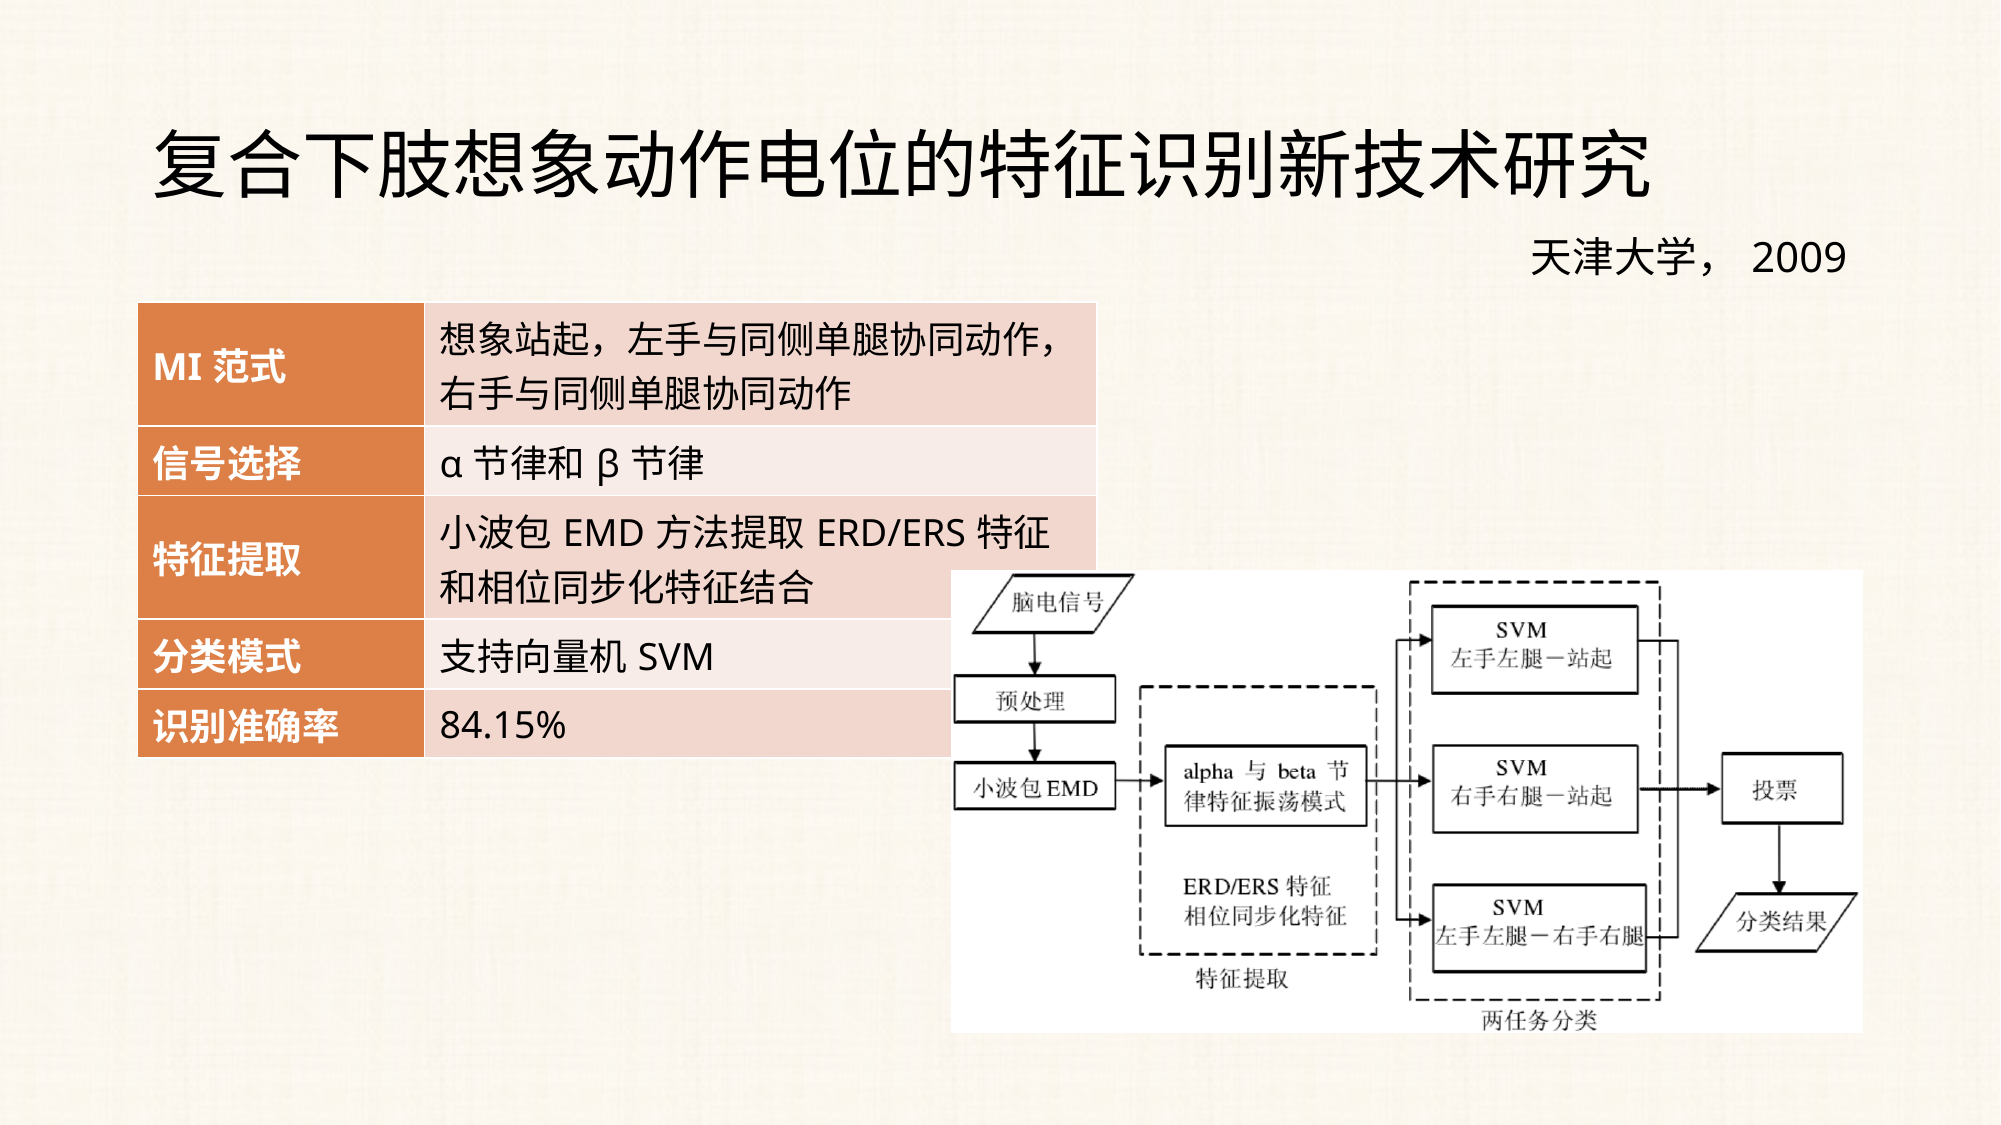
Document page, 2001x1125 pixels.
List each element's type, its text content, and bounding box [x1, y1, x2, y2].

table_cell 识别准确率 [138, 690, 424, 757]
table_cell 84.15% [425, 690, 951, 757]
table_cell 支持向量机SVM [425, 620, 951, 688]
table_cell 分类模式 [138, 620, 424, 688]
table_cell 特征提取 [138, 496, 424, 618]
table_header 想象站起，左手与同侧单腿协同动作，右手与同侧单腿协同动作 [425, 303, 1096, 425]
text_box 天津大学，2009 [137, 209, 1863, 303]
title 复合下肢想象动作电位的特征识别新技术研究 [137, 59, 1863, 209]
table_cell 小波包EMD方法提取ERD/ERS特征和相位同步化特征结合 [425, 496, 1096, 618]
table_header MI范式 [138, 303, 424, 425]
table_cell 信号选择 [138, 427, 424, 495]
table_cell α节律和β节律 [425, 427, 1096, 495]
picture [951, 570, 1863, 1033]
